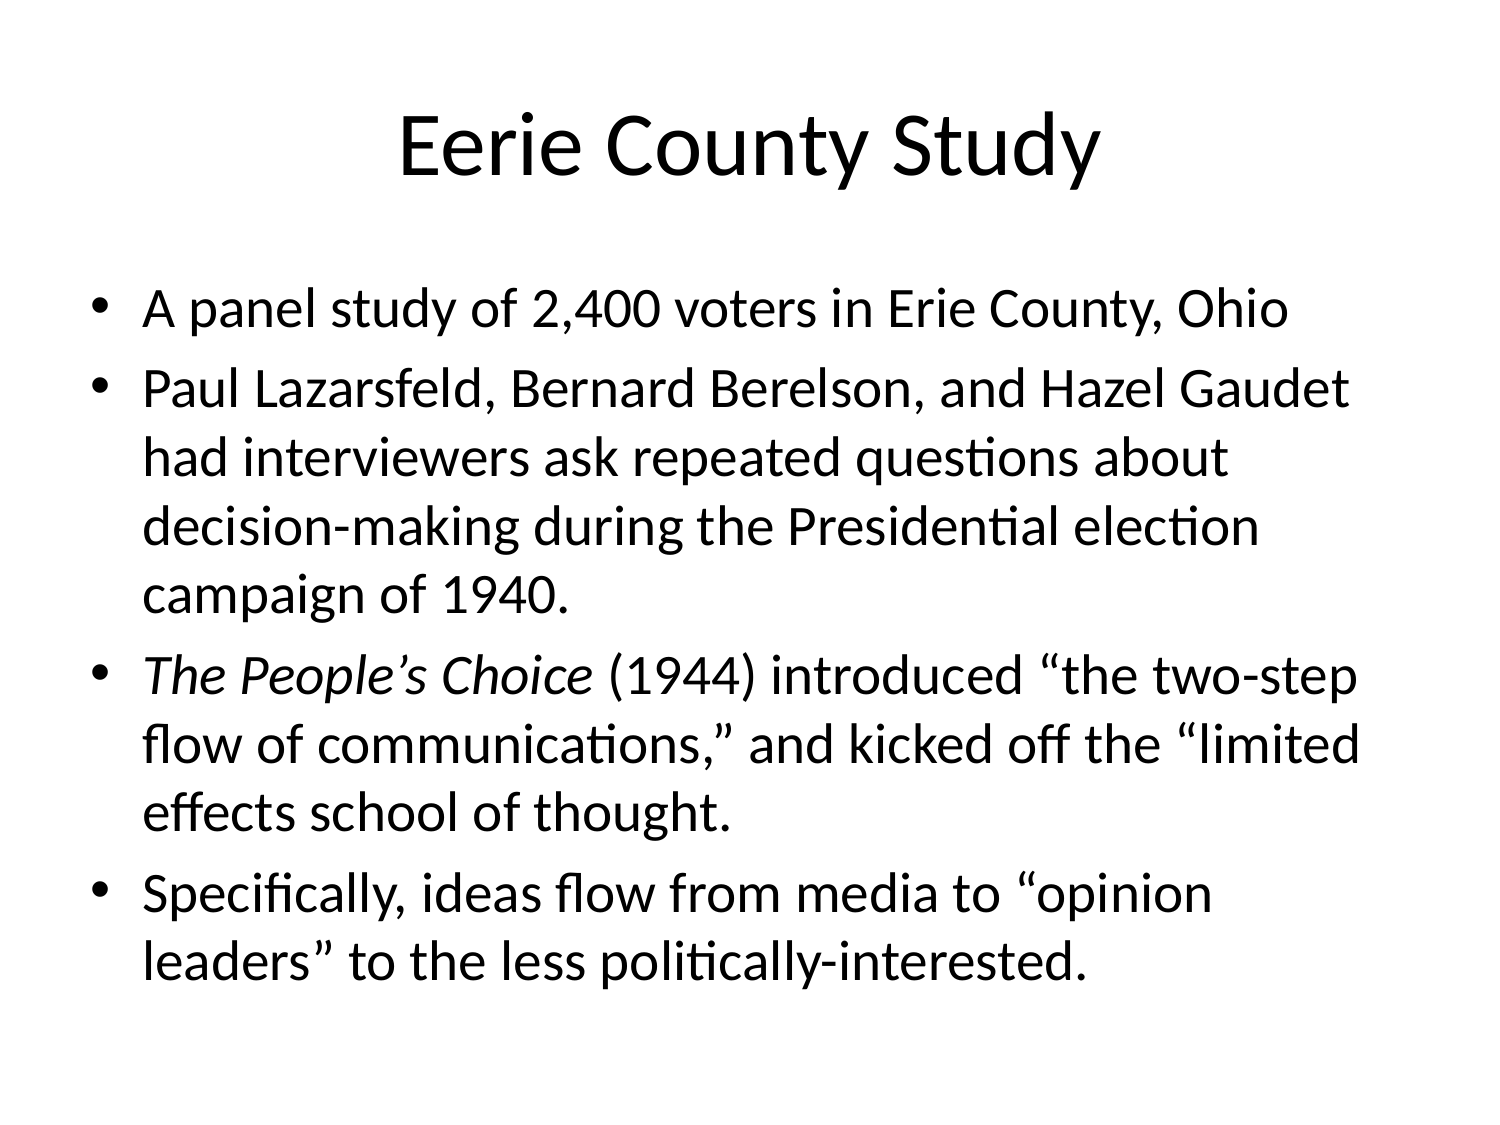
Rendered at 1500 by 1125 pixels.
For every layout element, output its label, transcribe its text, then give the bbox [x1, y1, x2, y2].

title Eerie County Study [75, 45, 1425, 233]
list A panel study of 2,400 voters in Erie County, Ohio Paul Lazarsfeld, Bernard Berelson, and Hazel Gaudet had interviewers ask repeated questions about decision-making during the Presidential election campaign of 1940. The People’s Choice (1944) introduced “the two-step flow of communications,” and kicked off the “limited effects school of thought. Specifically, ideas flow from media to “opinion leaders” to the less politically-interested. [75, 262, 1425, 1005]
